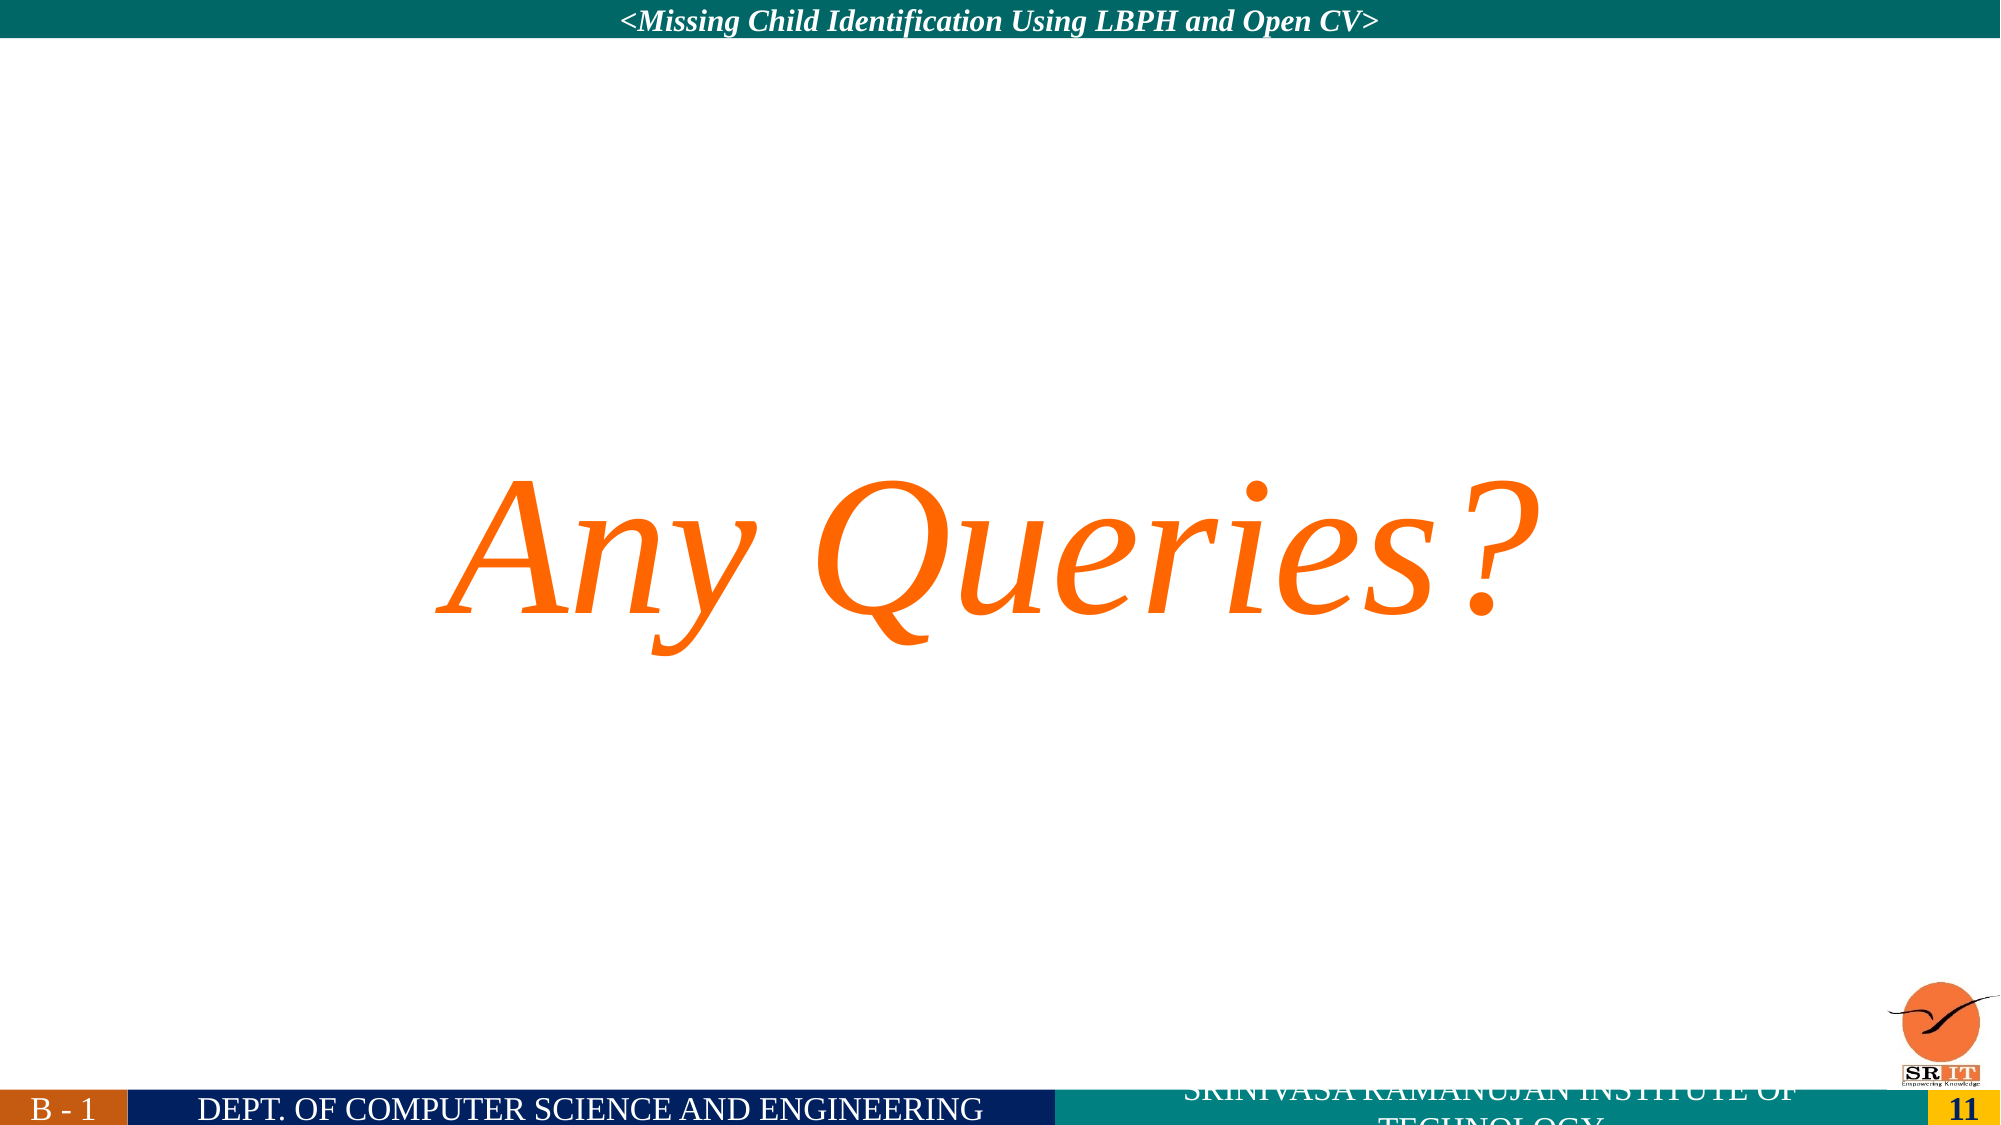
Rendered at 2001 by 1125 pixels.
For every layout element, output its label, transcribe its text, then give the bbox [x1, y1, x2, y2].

text_box Any Queries? [431, 389, 1556, 662]
picture [1887, 977, 2000, 1090]
